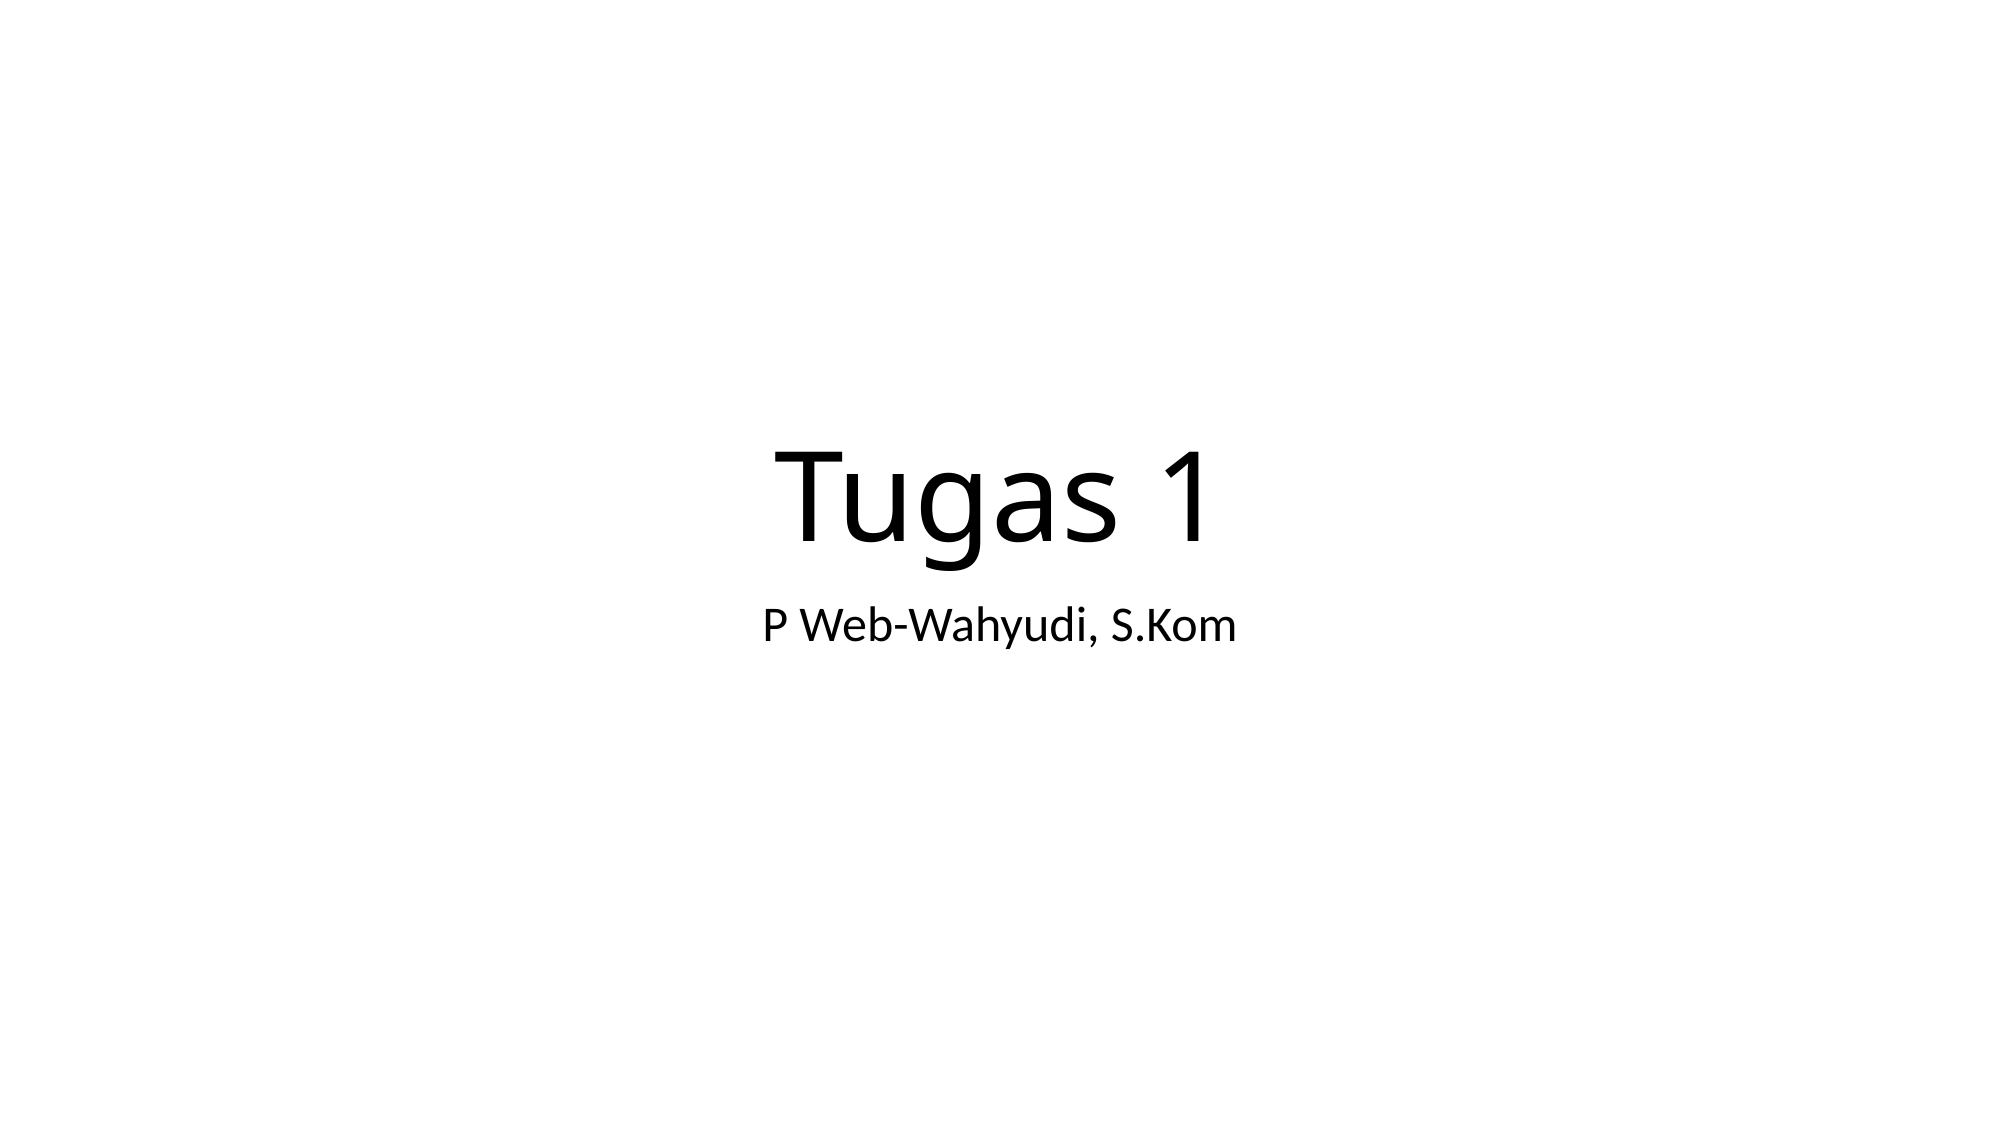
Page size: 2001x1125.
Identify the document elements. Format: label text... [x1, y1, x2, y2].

title Tugas 1 [249, 184, 1750, 576]
subtitle P Web-Wahyudi, S.Kom [249, 590, 1750, 863]
